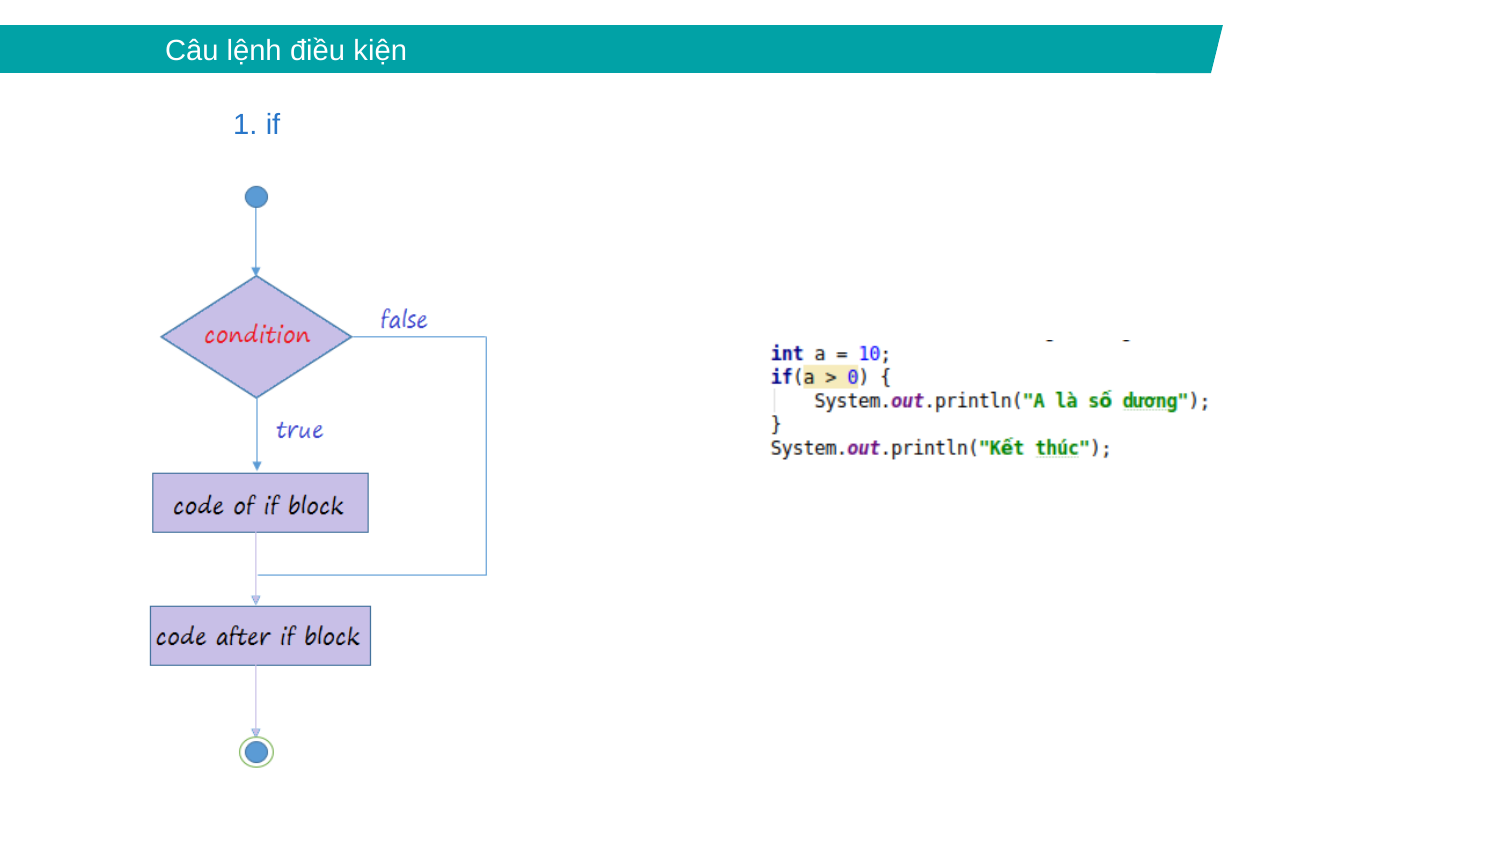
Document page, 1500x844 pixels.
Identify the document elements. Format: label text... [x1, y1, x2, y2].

picture [121, 179, 546, 777]
text_box Câu lệnh điều kiện [0, 25, 1167, 73]
picture [763, 340, 1224, 466]
text_box [1155, 25, 1223, 74]
text_box 1. if [218, 90, 311, 167]
